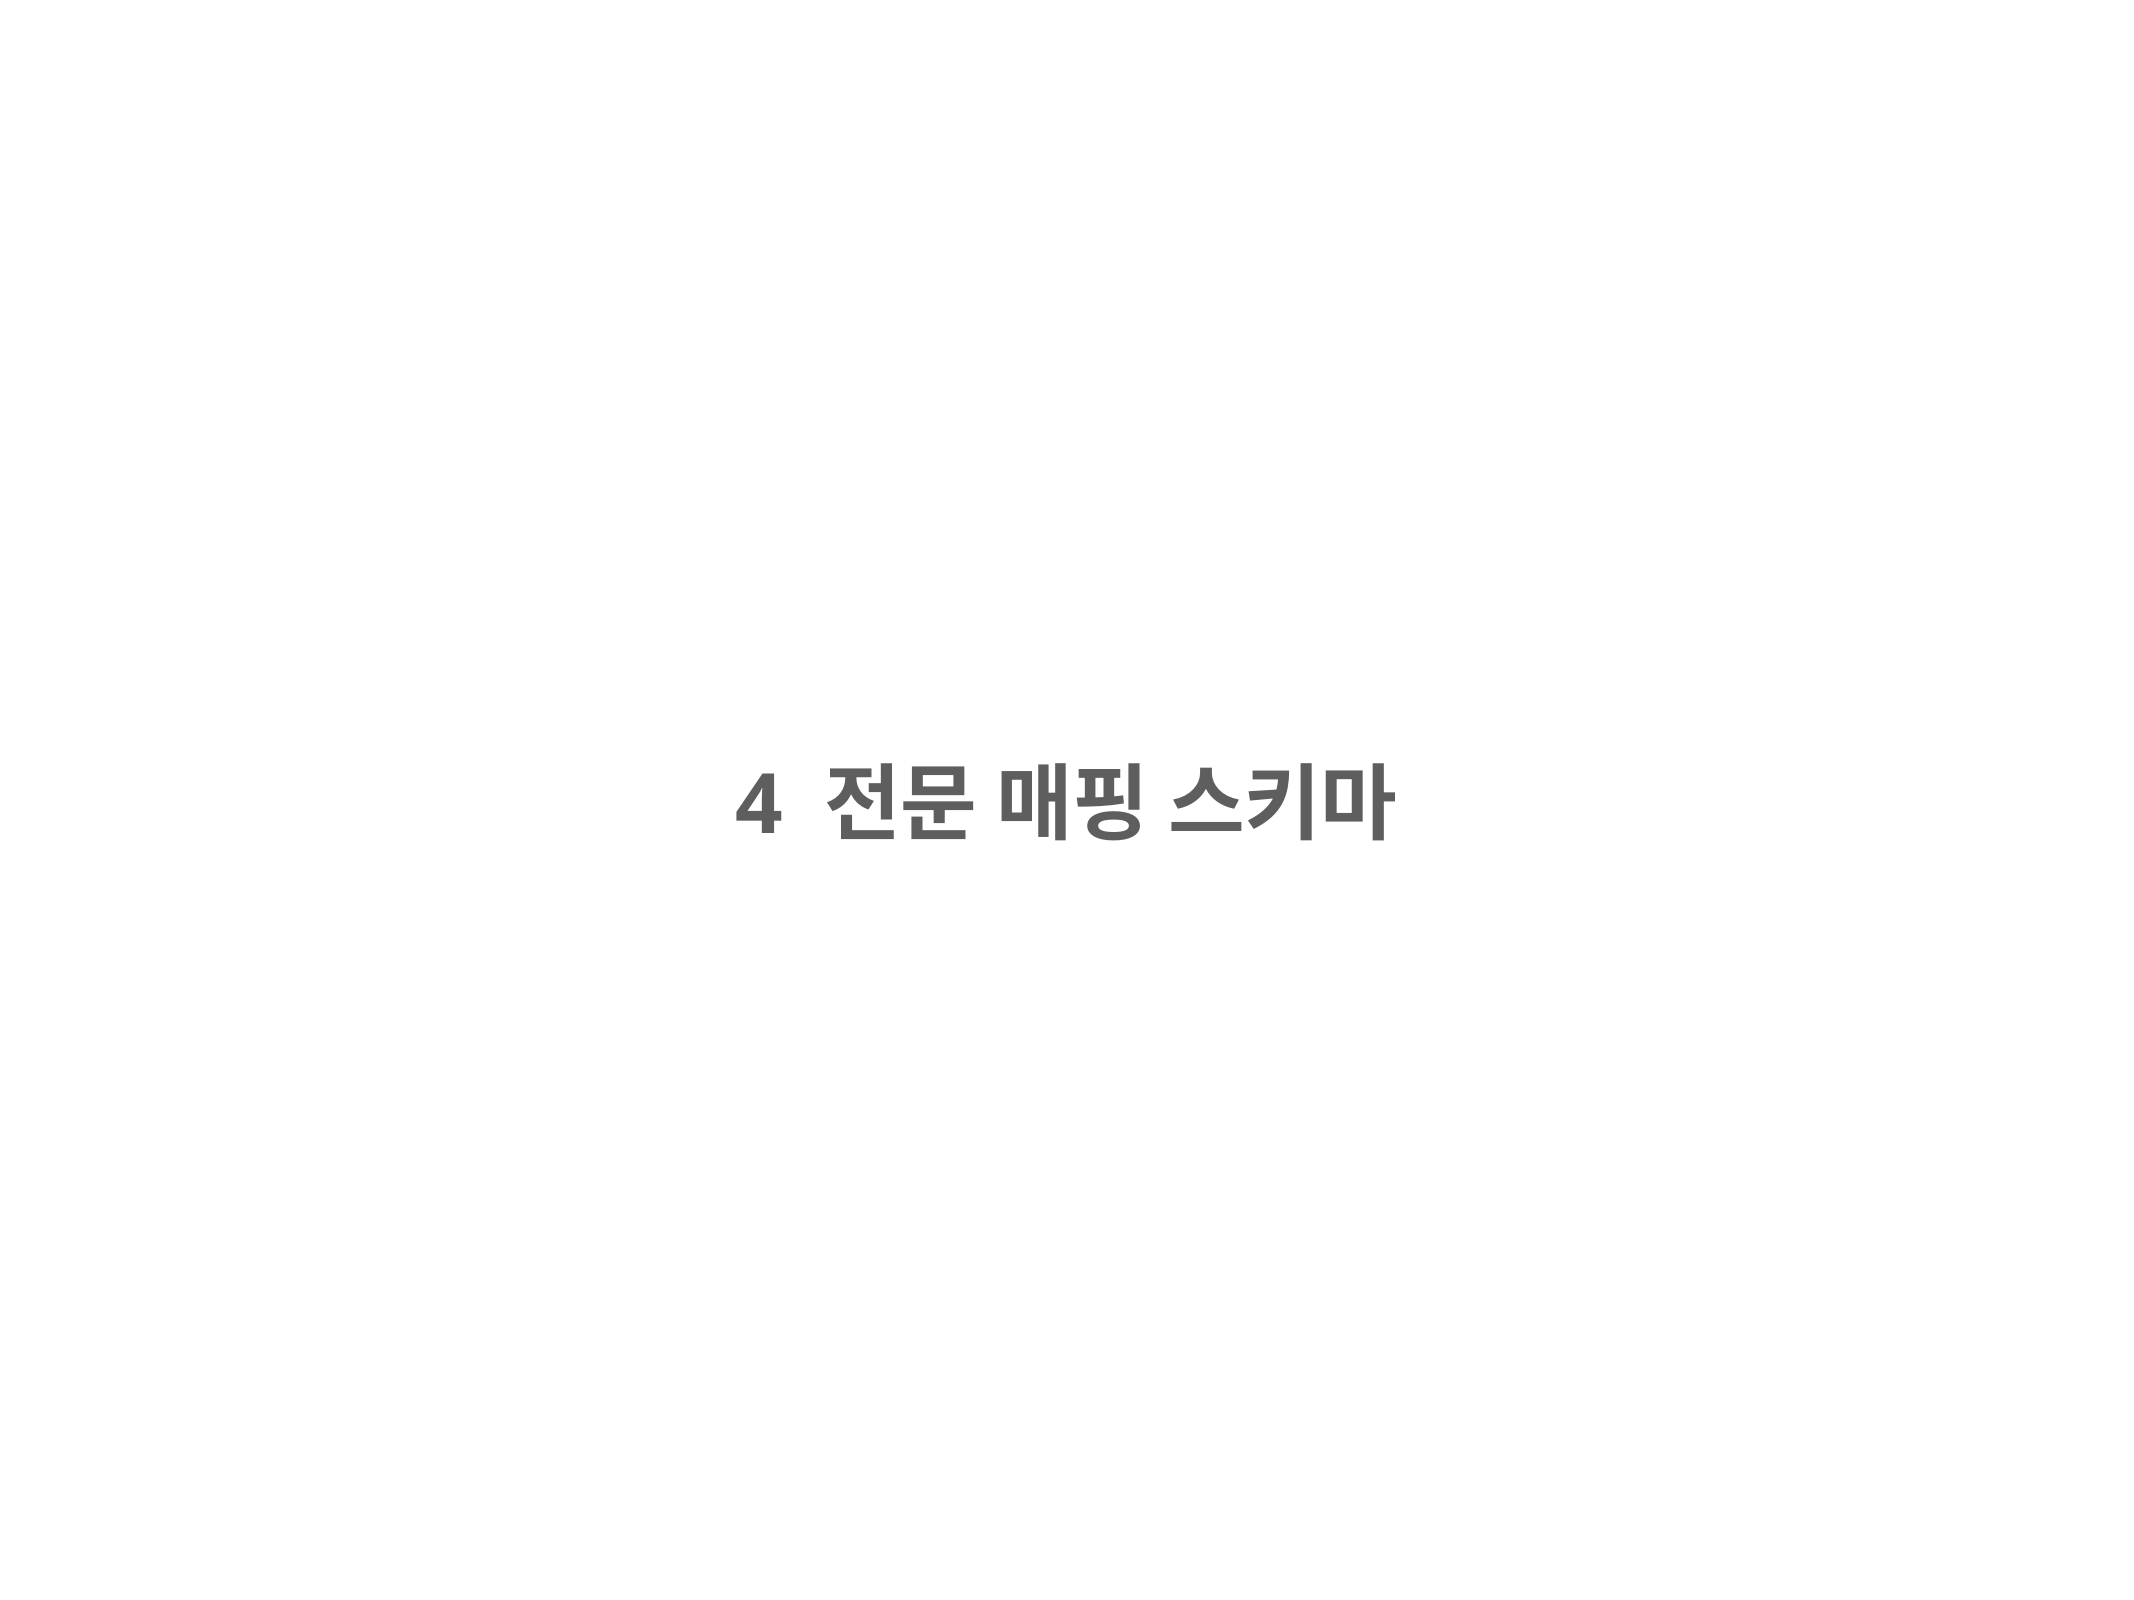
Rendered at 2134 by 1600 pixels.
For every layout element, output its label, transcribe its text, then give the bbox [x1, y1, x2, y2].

text_box 4 전문 매핑 스키마 [726, 741, 1407, 859]
